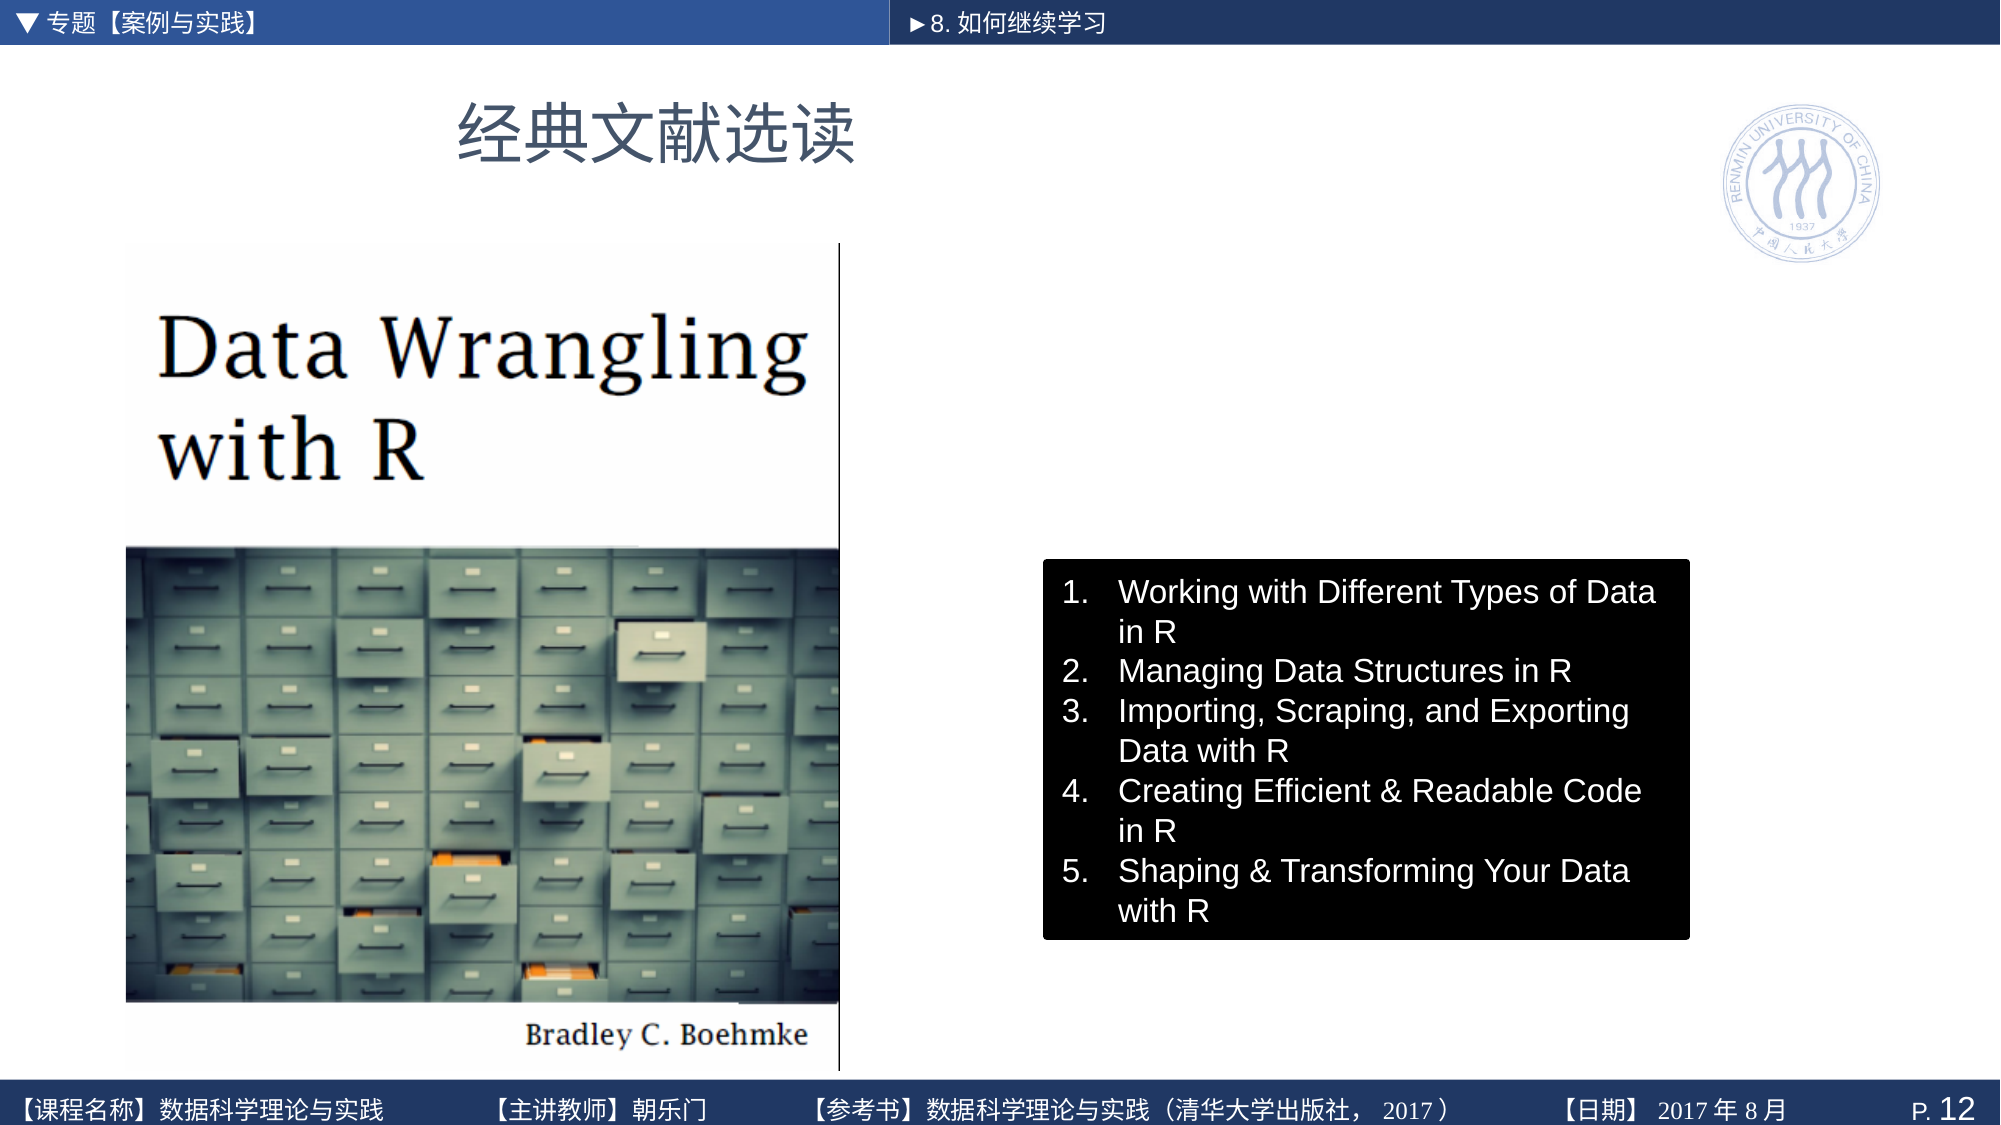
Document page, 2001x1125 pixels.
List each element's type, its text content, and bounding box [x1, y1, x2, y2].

text_box Working with Different Types of Data in R Managing Data Structures in R Importing, Scraping, and Exporting Data with R Creating Efficient & Readable Code in R Shaping & Transforming Your Data with R [1043, 559, 1690, 940]
list ▼专题【案例与实践】 [0, 0, 725, 43]
title 经典文献选读 [64, 64, 1249, 200]
list ►8.如何继续学习 [890, 0, 1249, 43]
picture [125, 243, 841, 1071]
